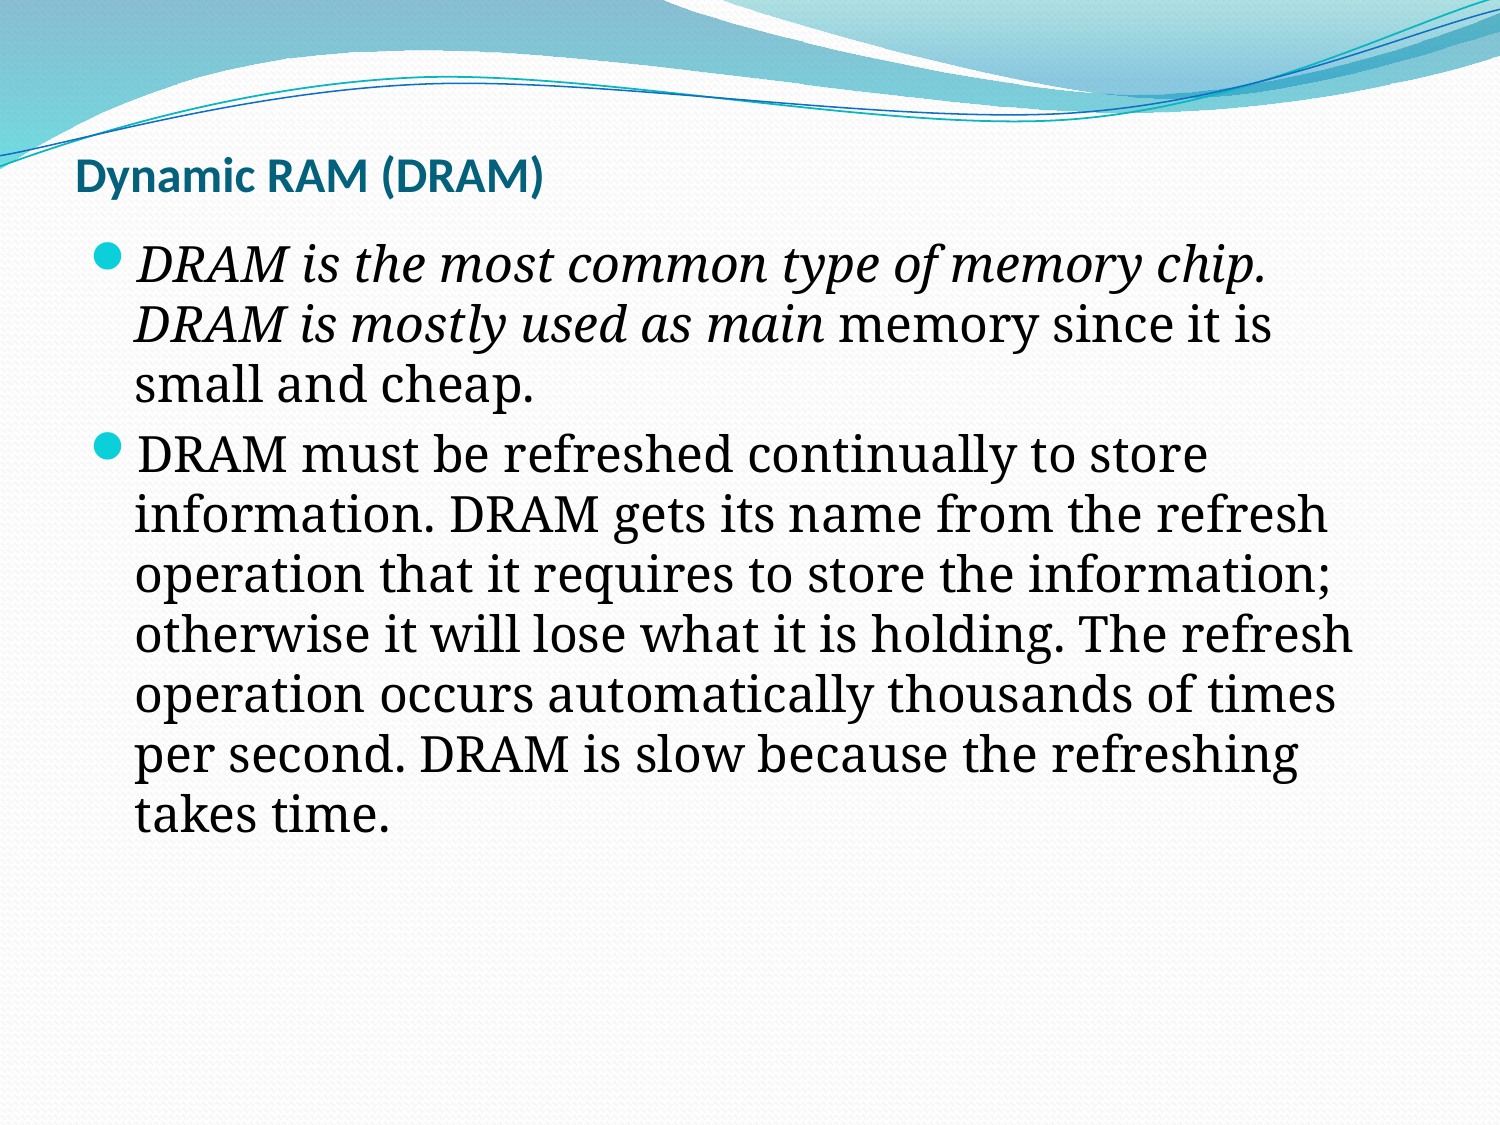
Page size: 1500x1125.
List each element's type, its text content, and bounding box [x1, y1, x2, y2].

title Dynamic RAM (DRAM) [75, 125, 1425, 203]
list DRAM is the most common type of memory chip. DRAM is mostly used as main memory since it is small and cheap. DRAM must be refreshed continually to store information. DRAM gets its name from the refresh operation that it requires to store the information; otherwise it will lose what it is holding. The refresh operation occurs automatically thousands of times per second. DRAM is slow because the refreshing takes time. [75, 224, 1425, 945]
